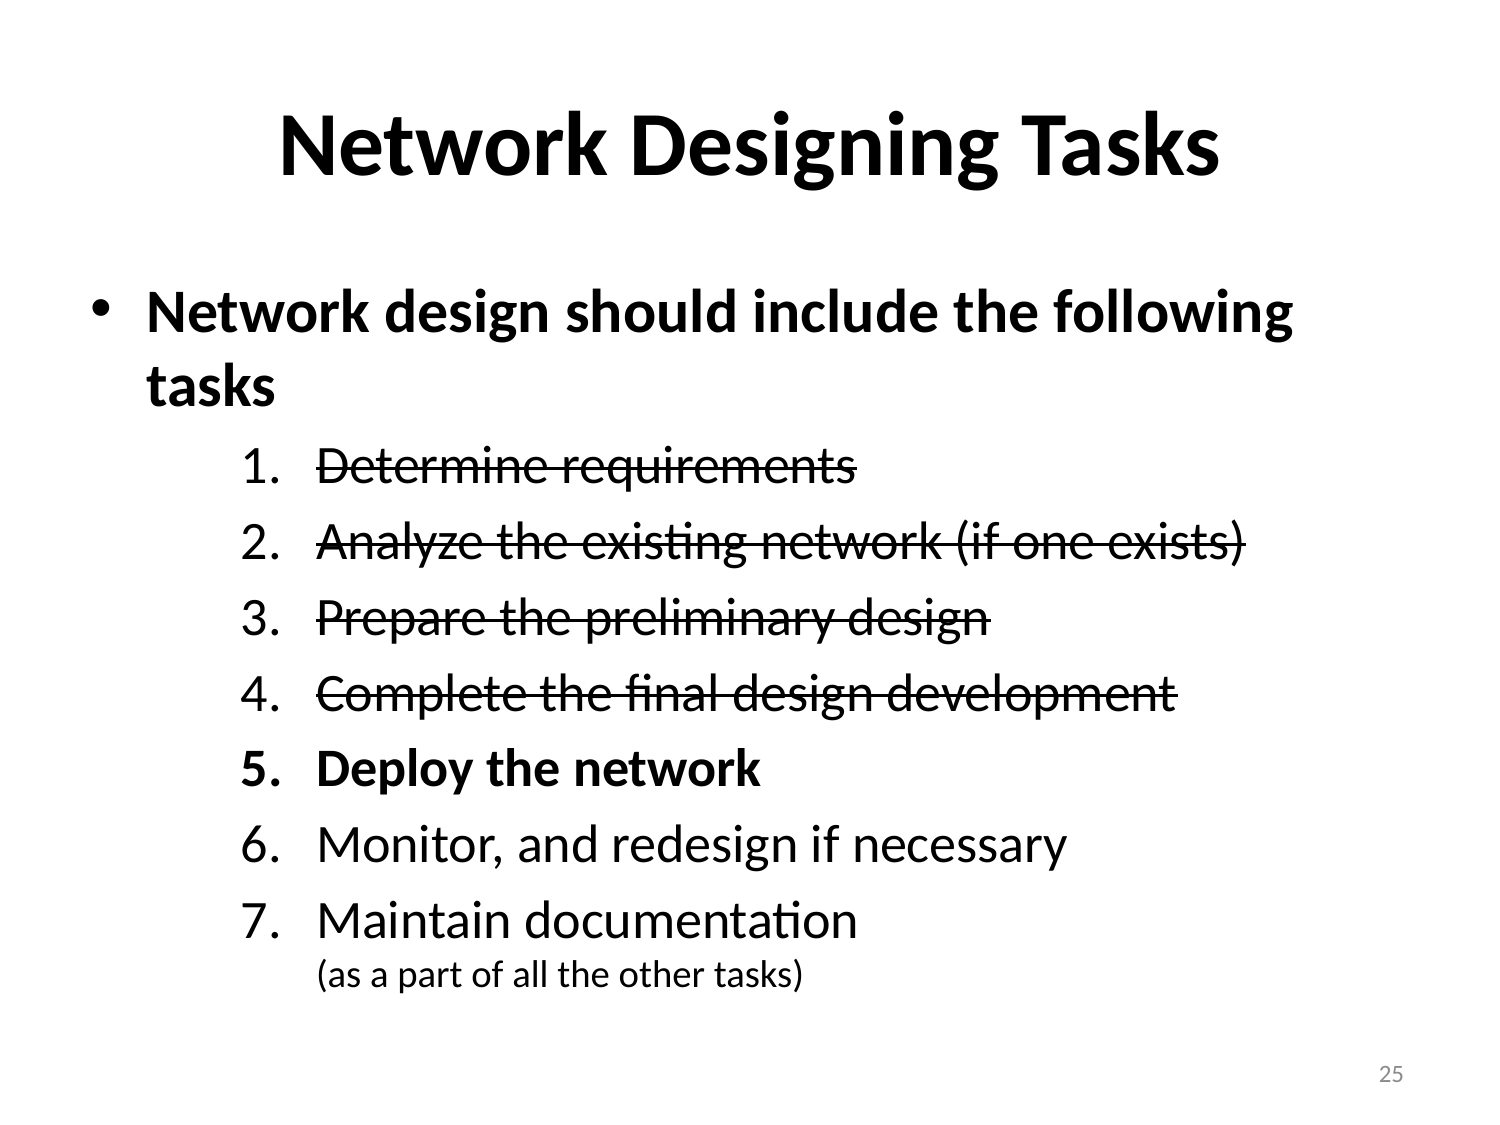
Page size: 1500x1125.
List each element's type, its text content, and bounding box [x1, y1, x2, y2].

title Network Designing Tasks [75, 45, 1425, 233]
list Network design should include the following tasks Determine requirements Analyze the existing network (if one exists) Prepare the preliminary design Complete the final design development Deploy the network Monitor, and redesign if necessary Maintain documentation (as a part of all the other tasks) [75, 262, 1425, 1005]
slide_number 25 [1074, 1042, 1425, 1103]
